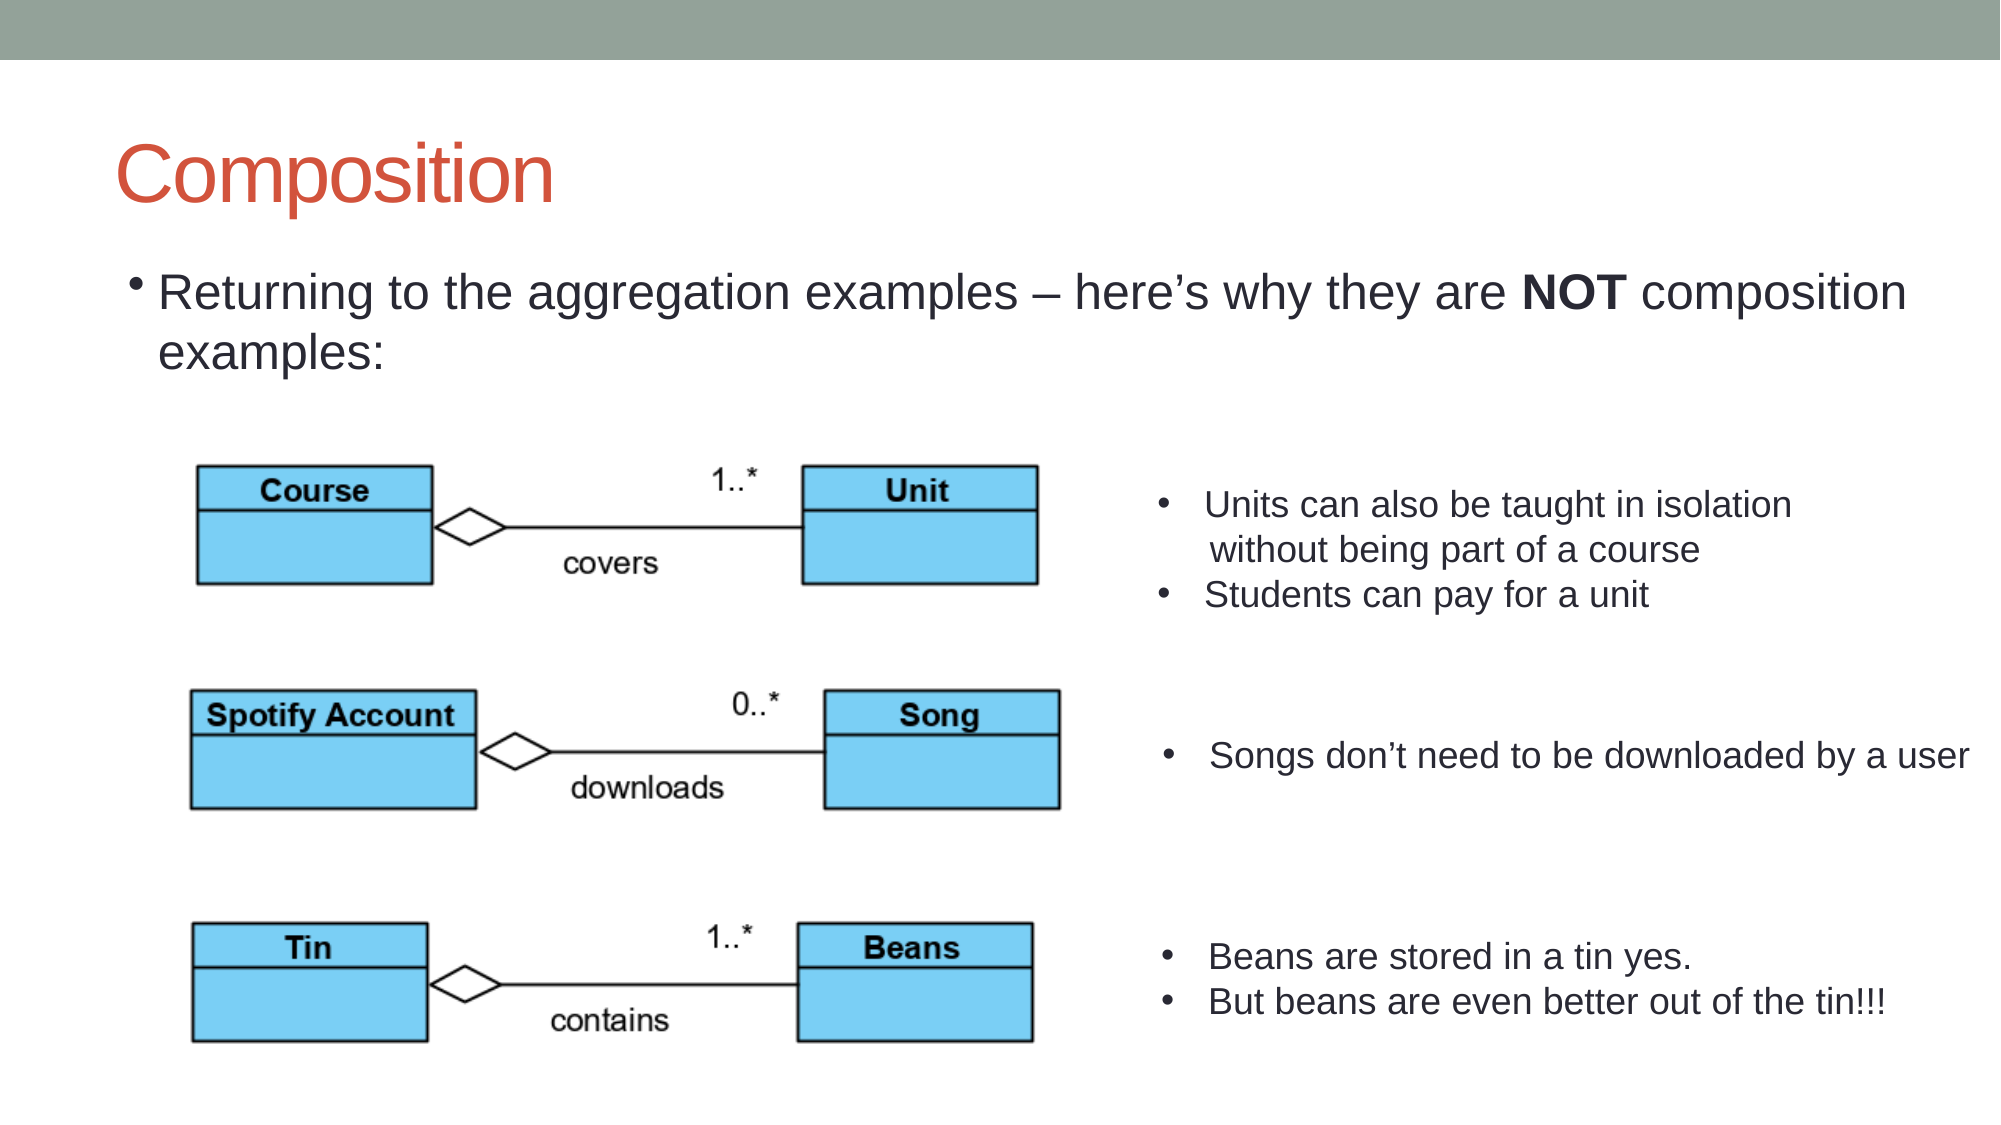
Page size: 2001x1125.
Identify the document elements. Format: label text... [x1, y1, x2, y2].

text_box Returning to the aggregation examples – here’s why they are NOT composition examples: [113, 252, 1939, 1095]
text_box Songs don’t need to be downloaded by a user [1147, 723, 1986, 784]
title Composition [99, 87, 1900, 250]
picture [168, 889, 1068, 1066]
picture [168, 433, 1087, 618]
text_box Units can also be taught in isolation without being part of a course Students can pay for a unit [1142, 472, 1900, 623]
picture [172, 673, 1084, 835]
text_box Beans are stored in a tin yes. But beans are even better out of the tin!!! [1146, 924, 1902, 1030]
